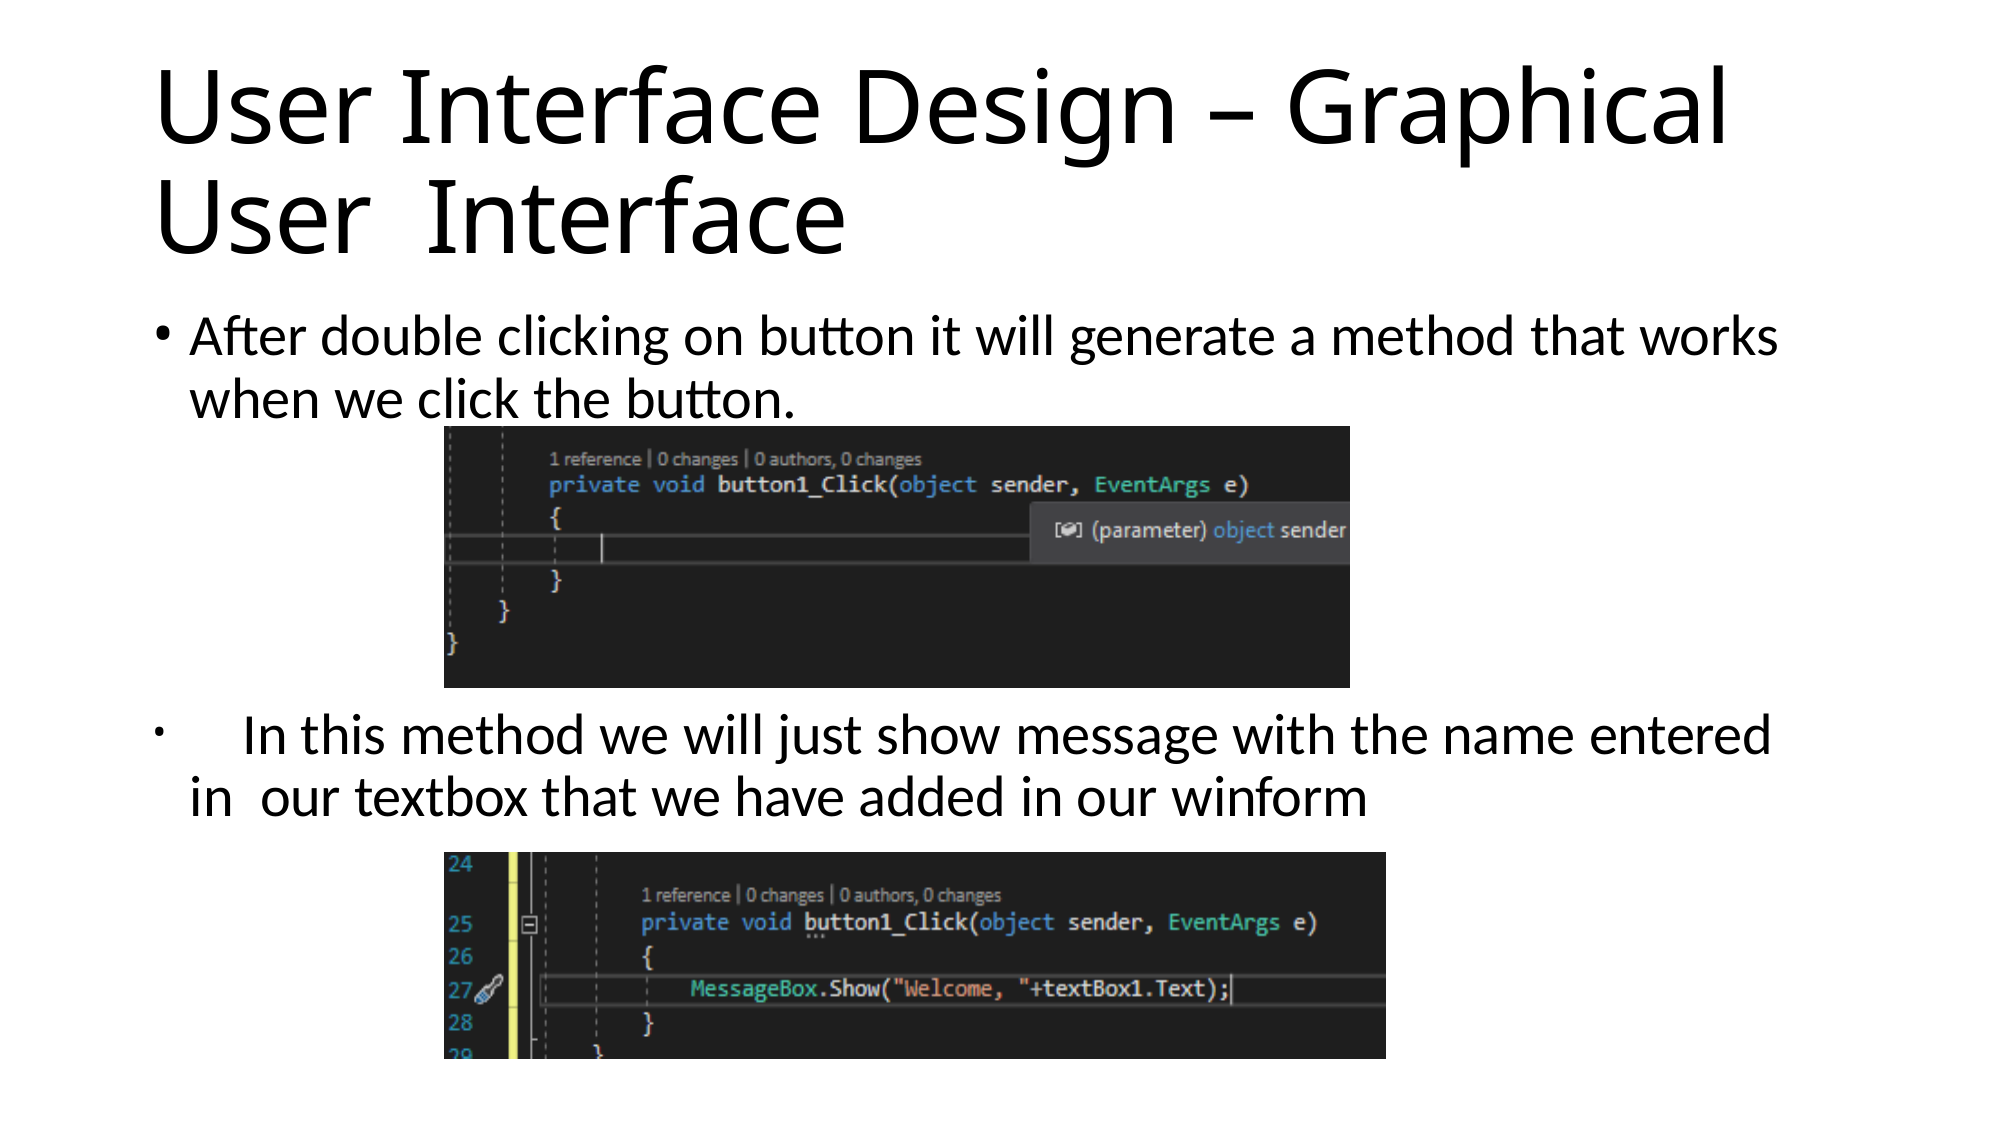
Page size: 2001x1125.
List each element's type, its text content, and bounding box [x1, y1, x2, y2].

picture [444, 851, 1386, 1059]
picture [444, 425, 1351, 688]
title User Interface Design – Graphical User Interface [150, 37, 1850, 274]
text_box After double clicking on button it will generate a method that works when we click the button. [150, 294, 1796, 430]
text_box In this method we will just show message with the name entered in our textbox that we have added in our winform [150, 692, 1802, 829]
